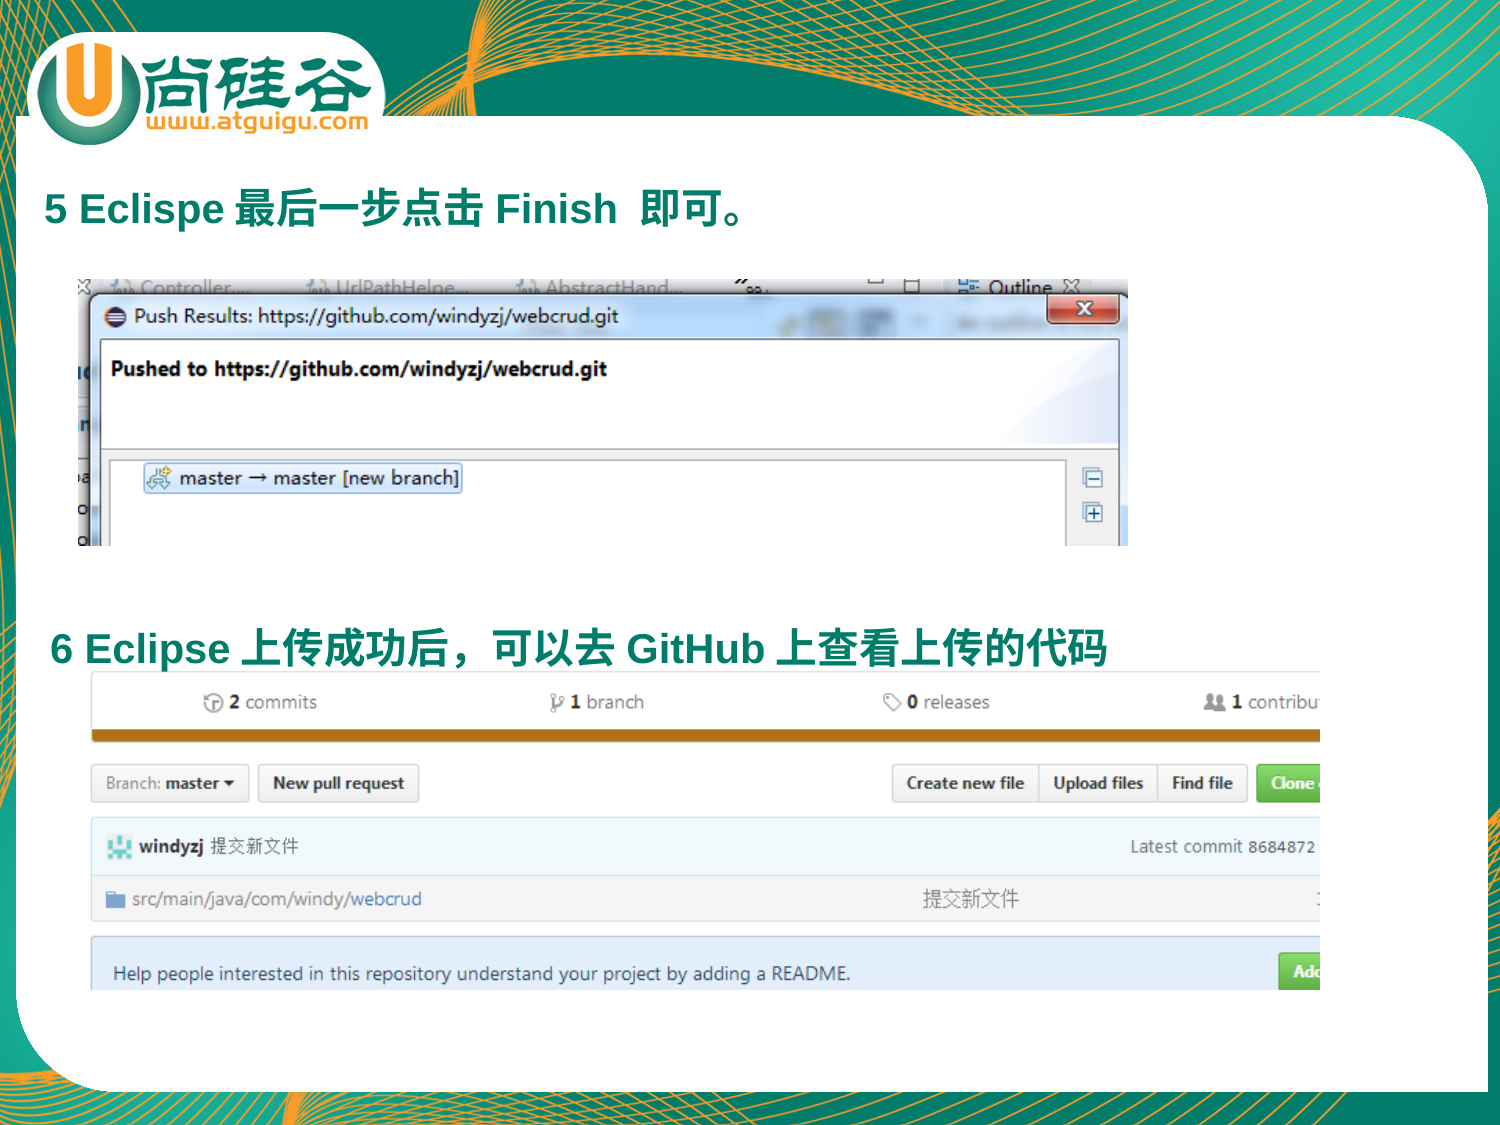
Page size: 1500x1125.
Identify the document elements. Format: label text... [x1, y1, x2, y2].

text_box 5 Eclispe最后一步点击Finish 即可。 [29, 148, 1500, 239]
picture [0, 0, 1500, 1125]
text_box 6 Eclipse上传成功后，可以去GitHub上查看上传的代码 [35, 589, 1341, 680]
